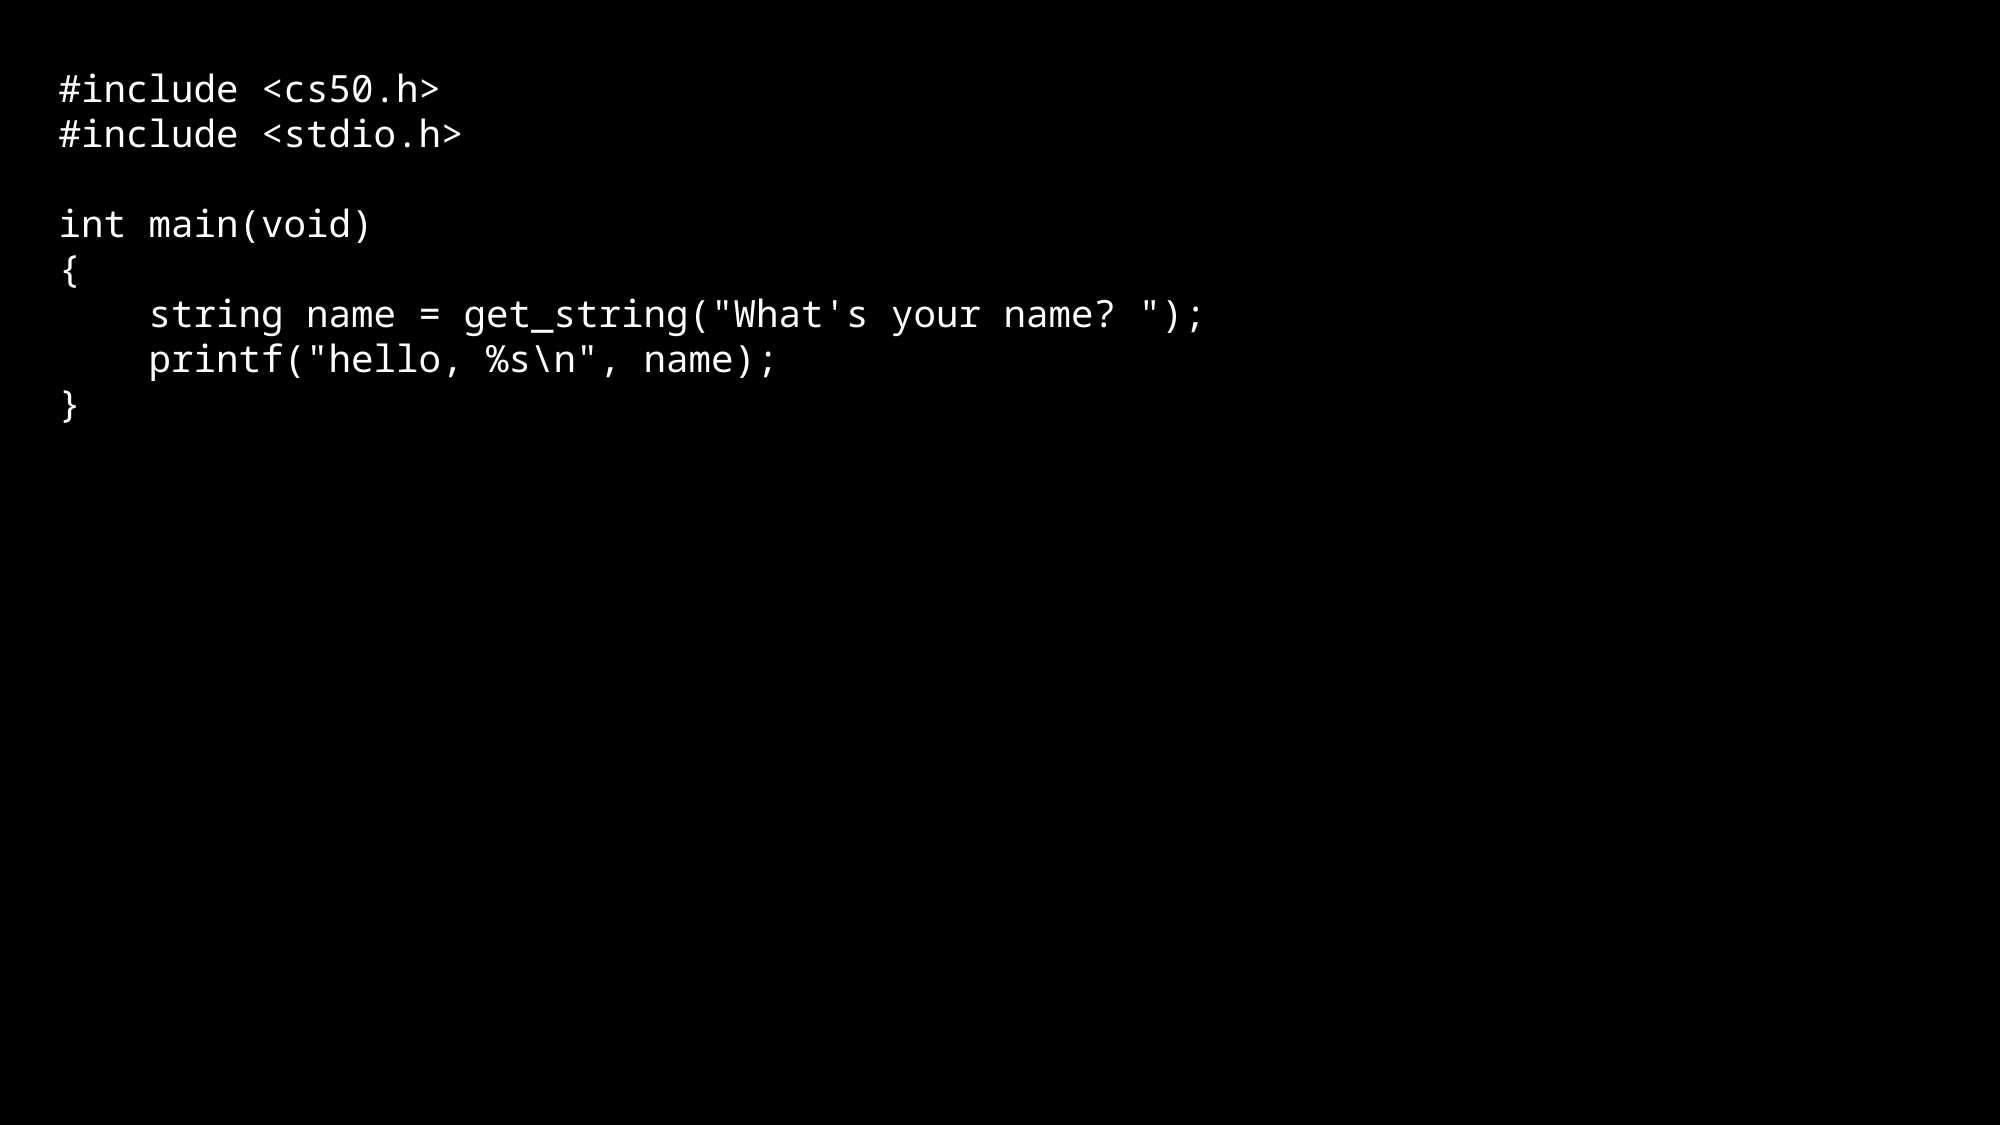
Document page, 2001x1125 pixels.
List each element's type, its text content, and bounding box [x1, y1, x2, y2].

list #include <cs50.h> #include <stdio.h> int main(void) { string name = get_string("What's your name? "); printf("hello, %s\n", name); } [43, 50, 1908, 1077]
